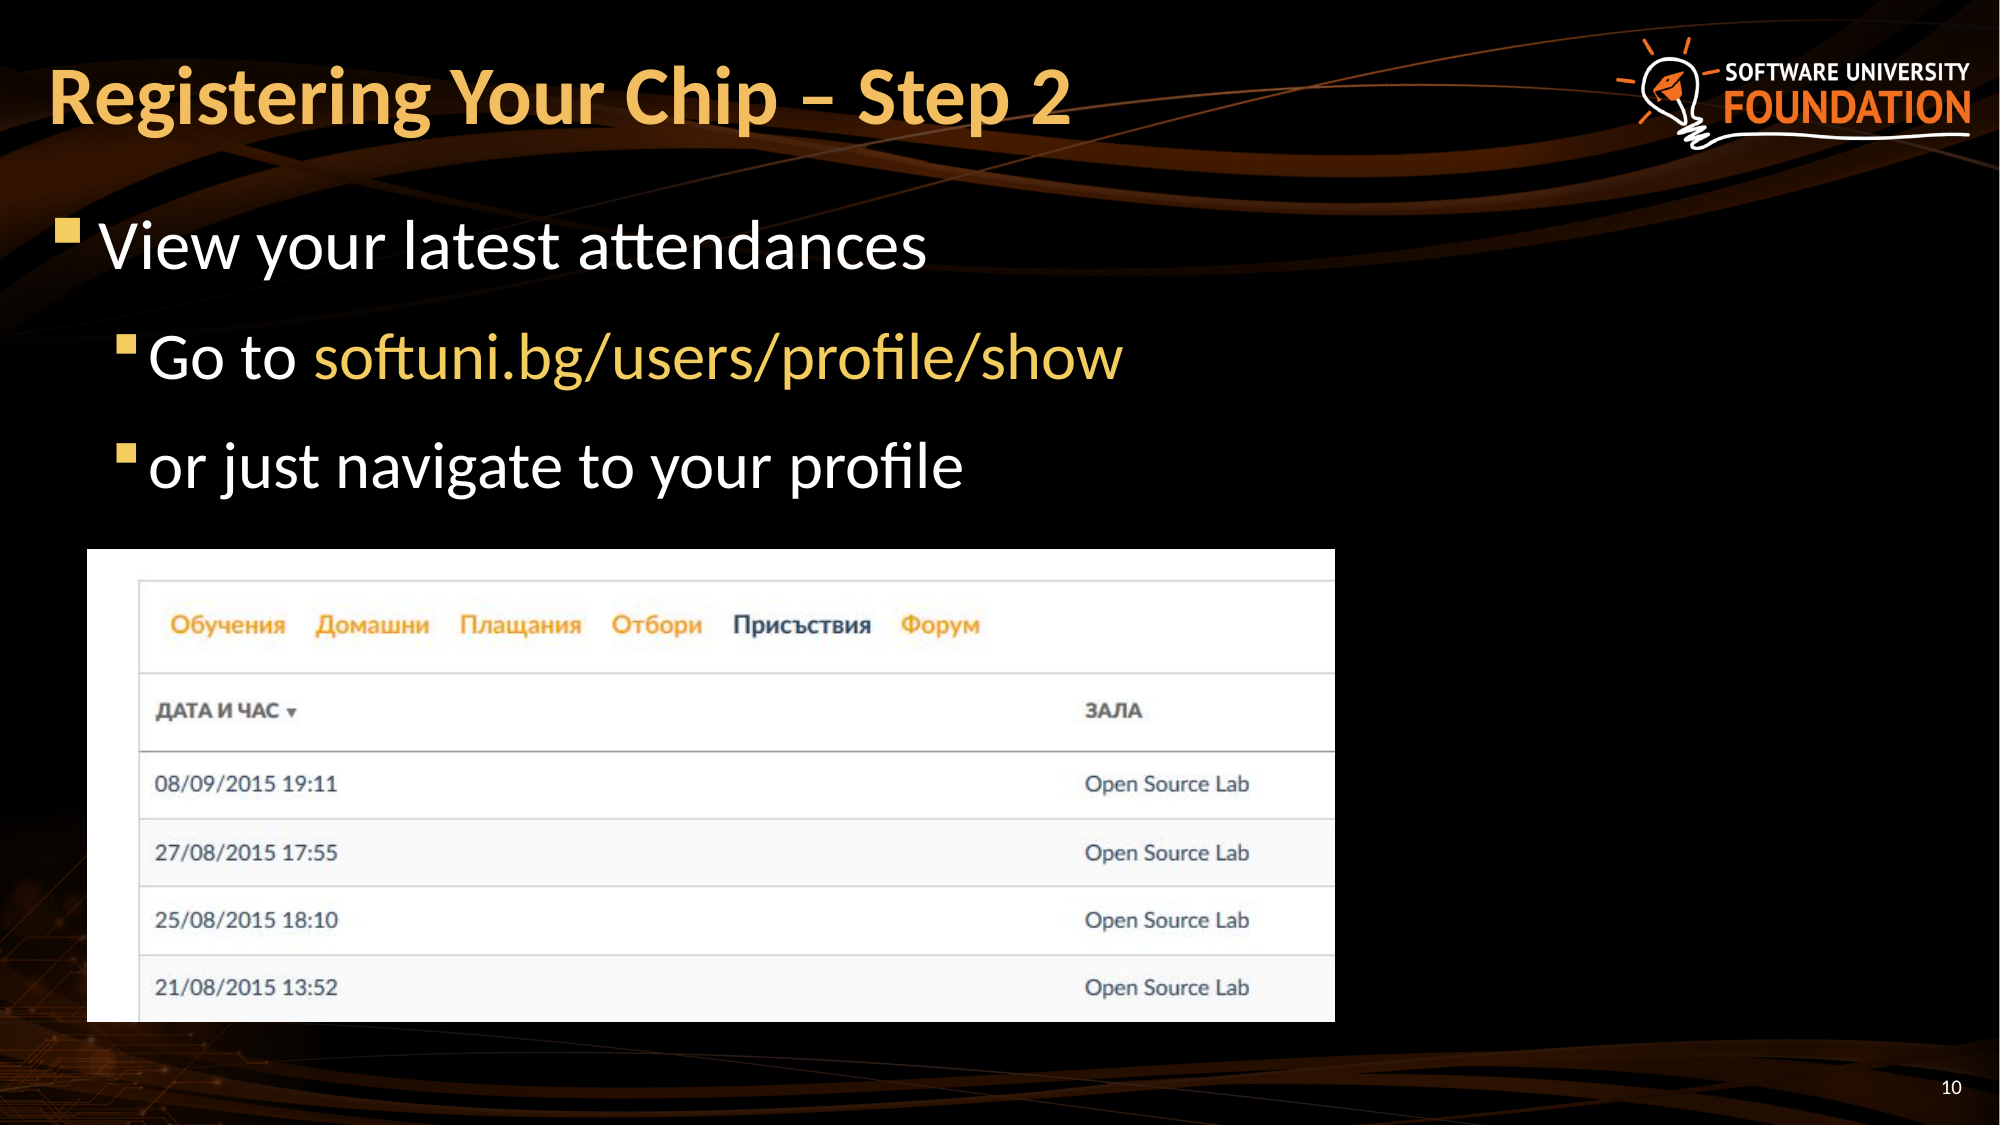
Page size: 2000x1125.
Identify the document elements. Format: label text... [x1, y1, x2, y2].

title Registering Your Chip – Step 2 [30, 6, 1602, 189]
list View your latest attendances Go to softuni.bg/users/profile/show or just navigate to your profile [31, 188, 1968, 1103]
picture [0, 0, 2000, 1125]
